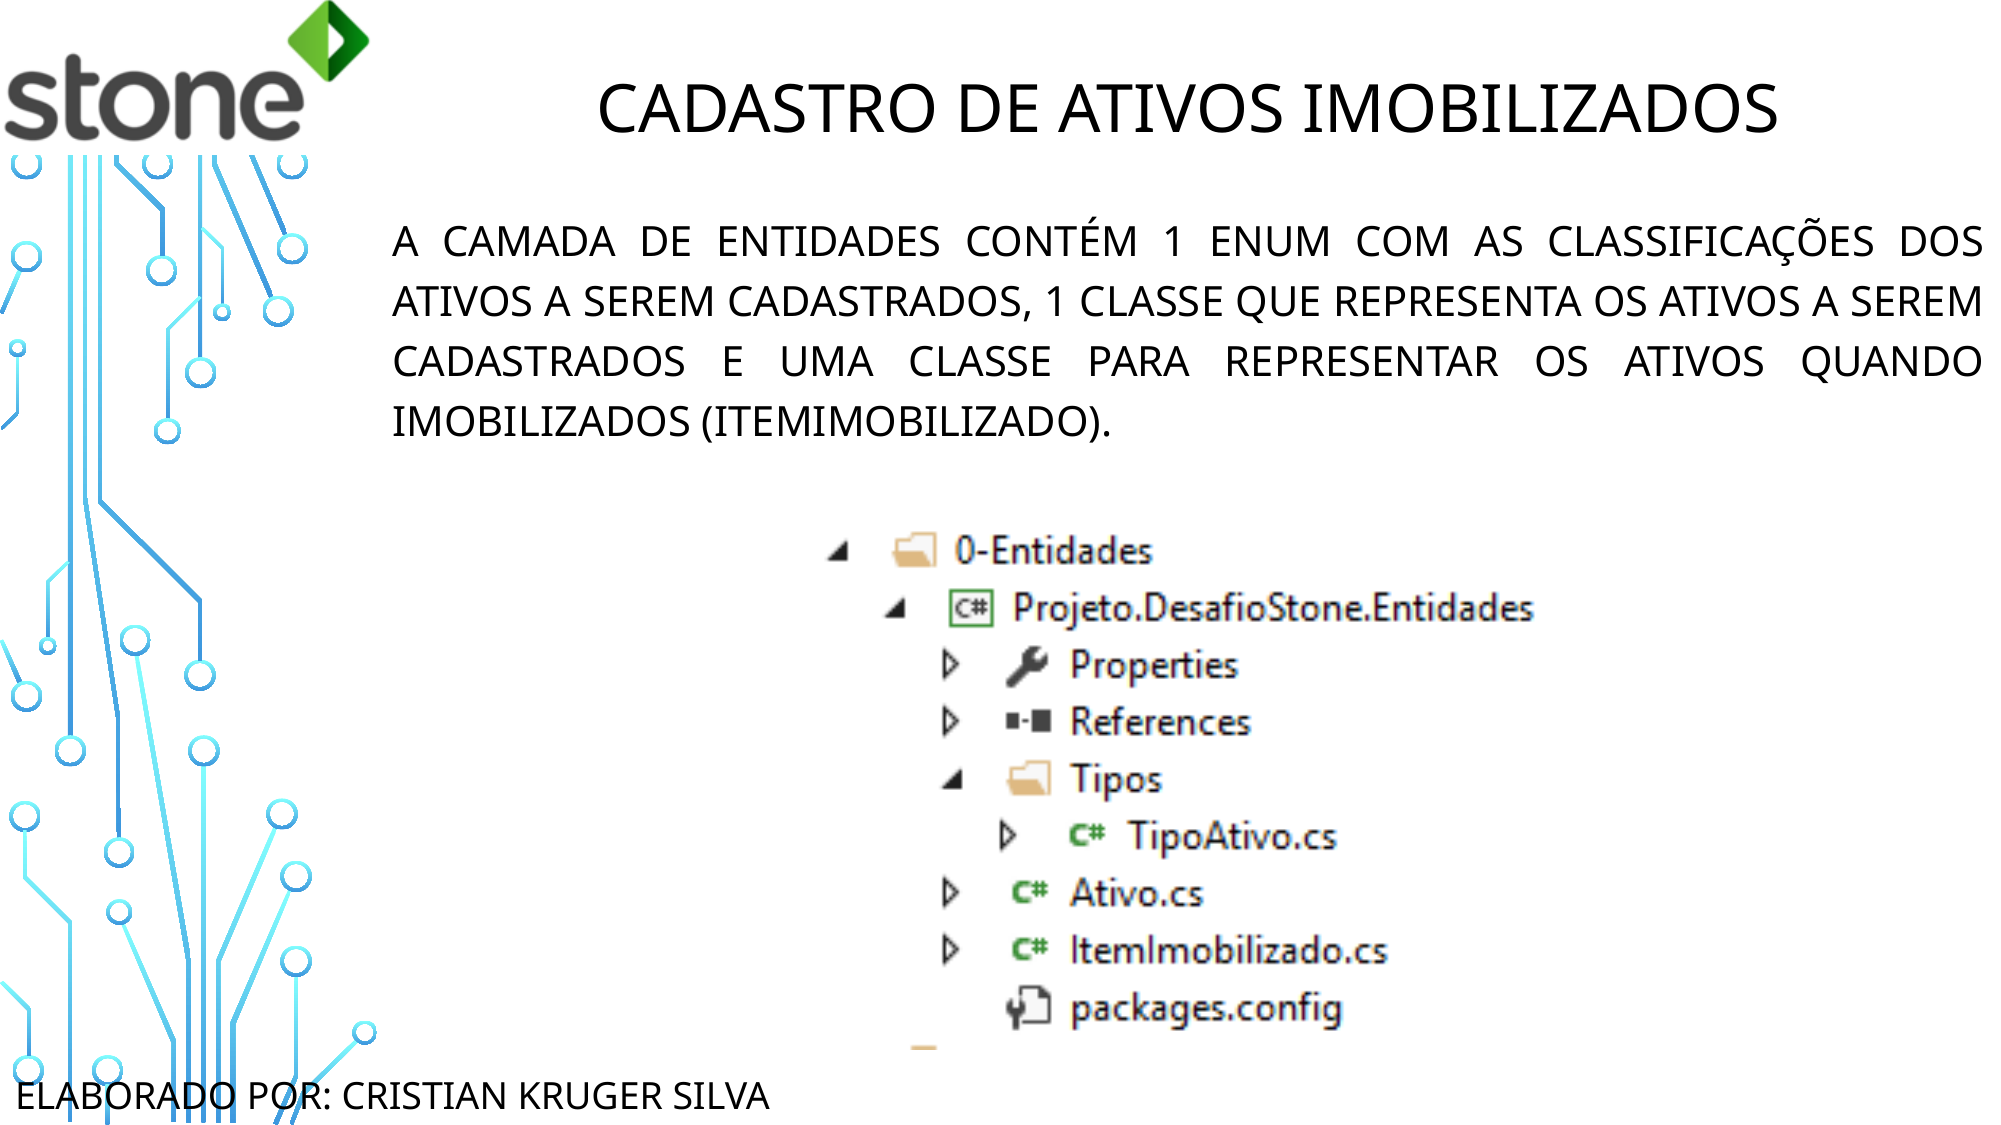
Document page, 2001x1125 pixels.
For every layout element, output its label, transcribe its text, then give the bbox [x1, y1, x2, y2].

subtitle A camada de entidades contém 1 enum com as classificações dos ativos a serem cadastrados, 1 classe que representa os ativos a serem cadastrados e uma classe para representar os ativos quando imobilizados (itemImobilizado). [377, 197, 2000, 1007]
text_box Elaborado por: cristian kruger silva [0, 1007, 2000, 1125]
title Cadastro de Ativos Imobilizados [378, 39, 2000, 155]
picture [0, 0, 378, 155]
text_box [518, 48, 1961, 138]
picture [820, 529, 1557, 1051]
